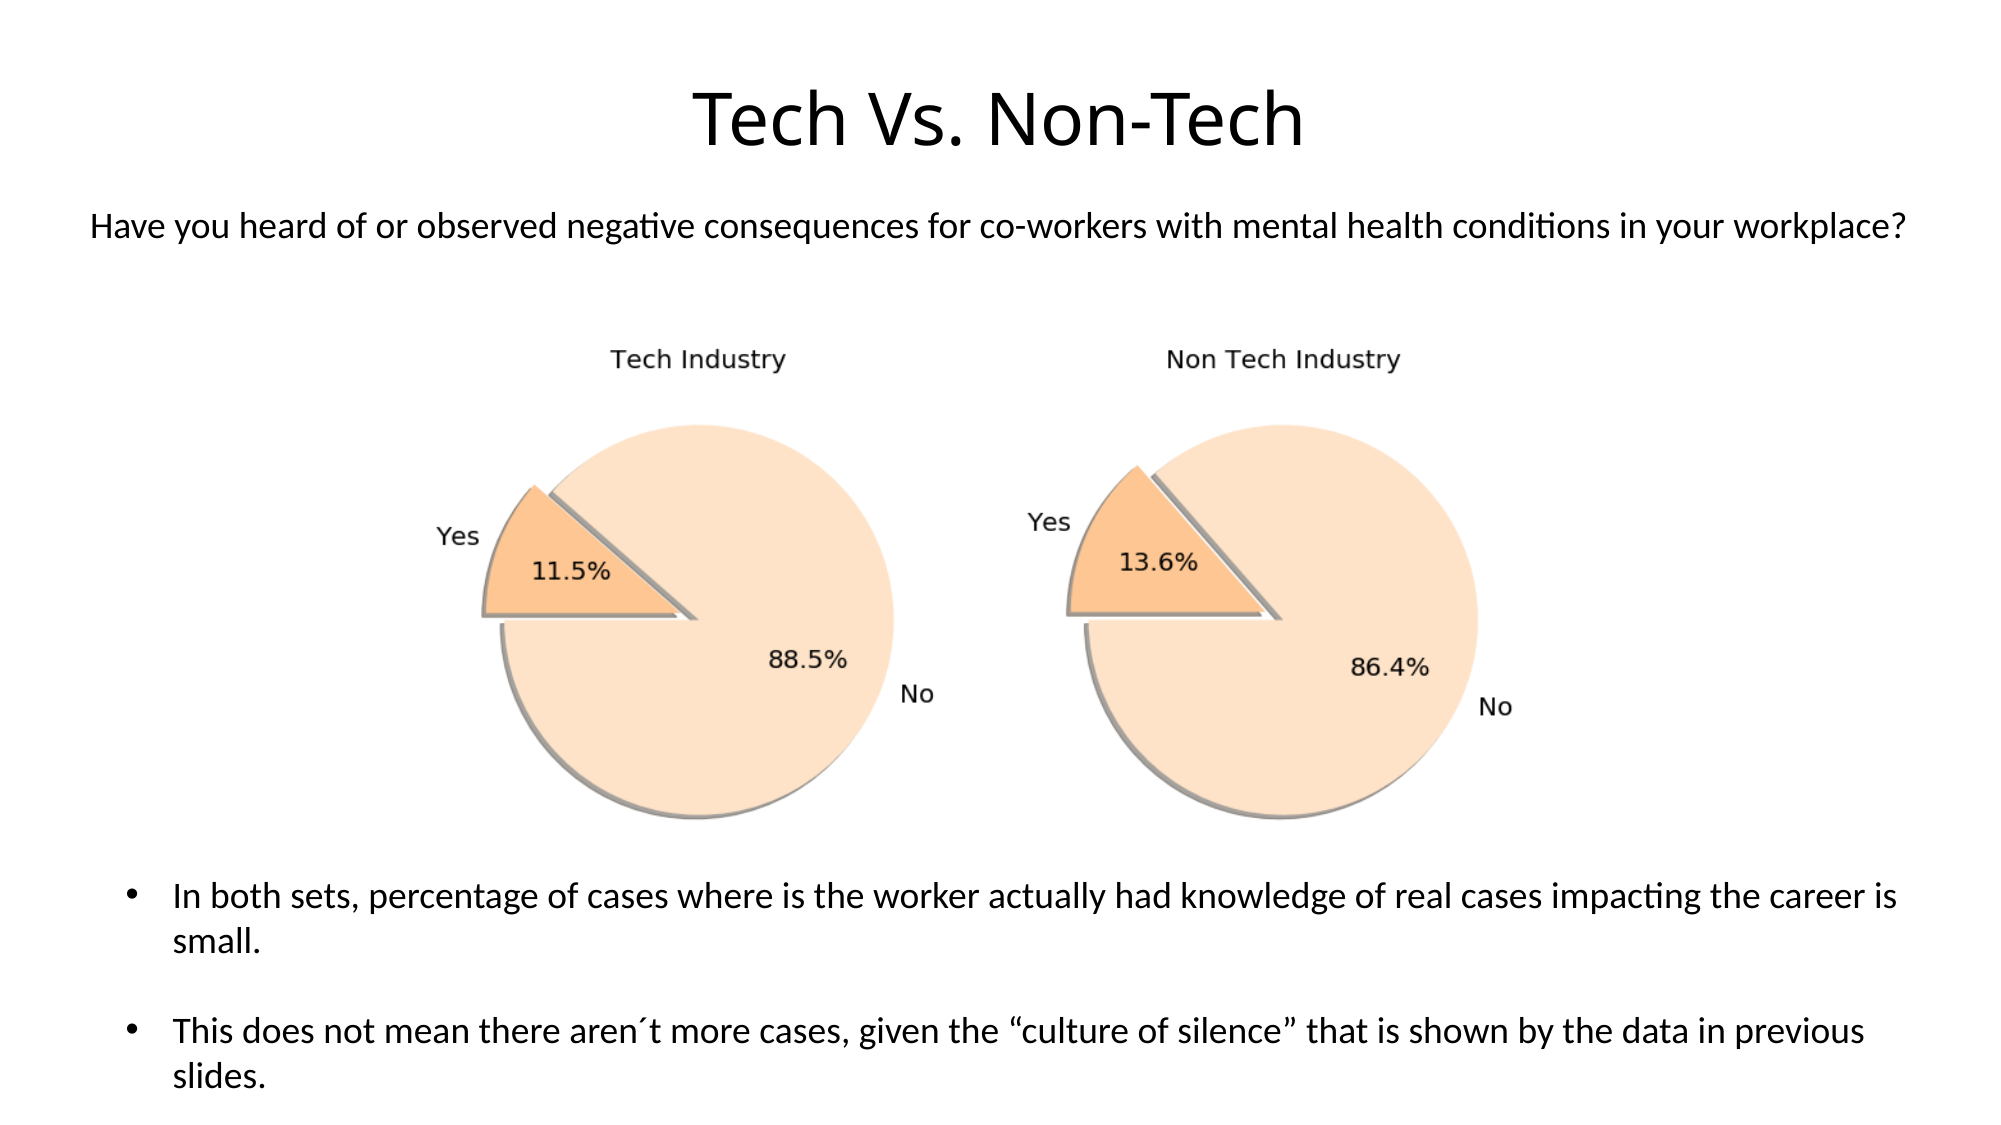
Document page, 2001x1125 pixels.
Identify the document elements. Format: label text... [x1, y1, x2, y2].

text_box In both sets, percentage of cases where is the worker actually had knowledge of real cases impacting the career is small. This does not mean there aren´t more cases, given the “culture of silence” that is shown by the data in previous slides. [110, 863, 1968, 1125]
picture [283, 253, 1665, 991]
text_box Have you heard of or observed negative consequences for co-workers with mental health conditions in your workplace? [71, 193, 1929, 253]
title Tech Vs. Non-Tech [174, 75, 1825, 169]
